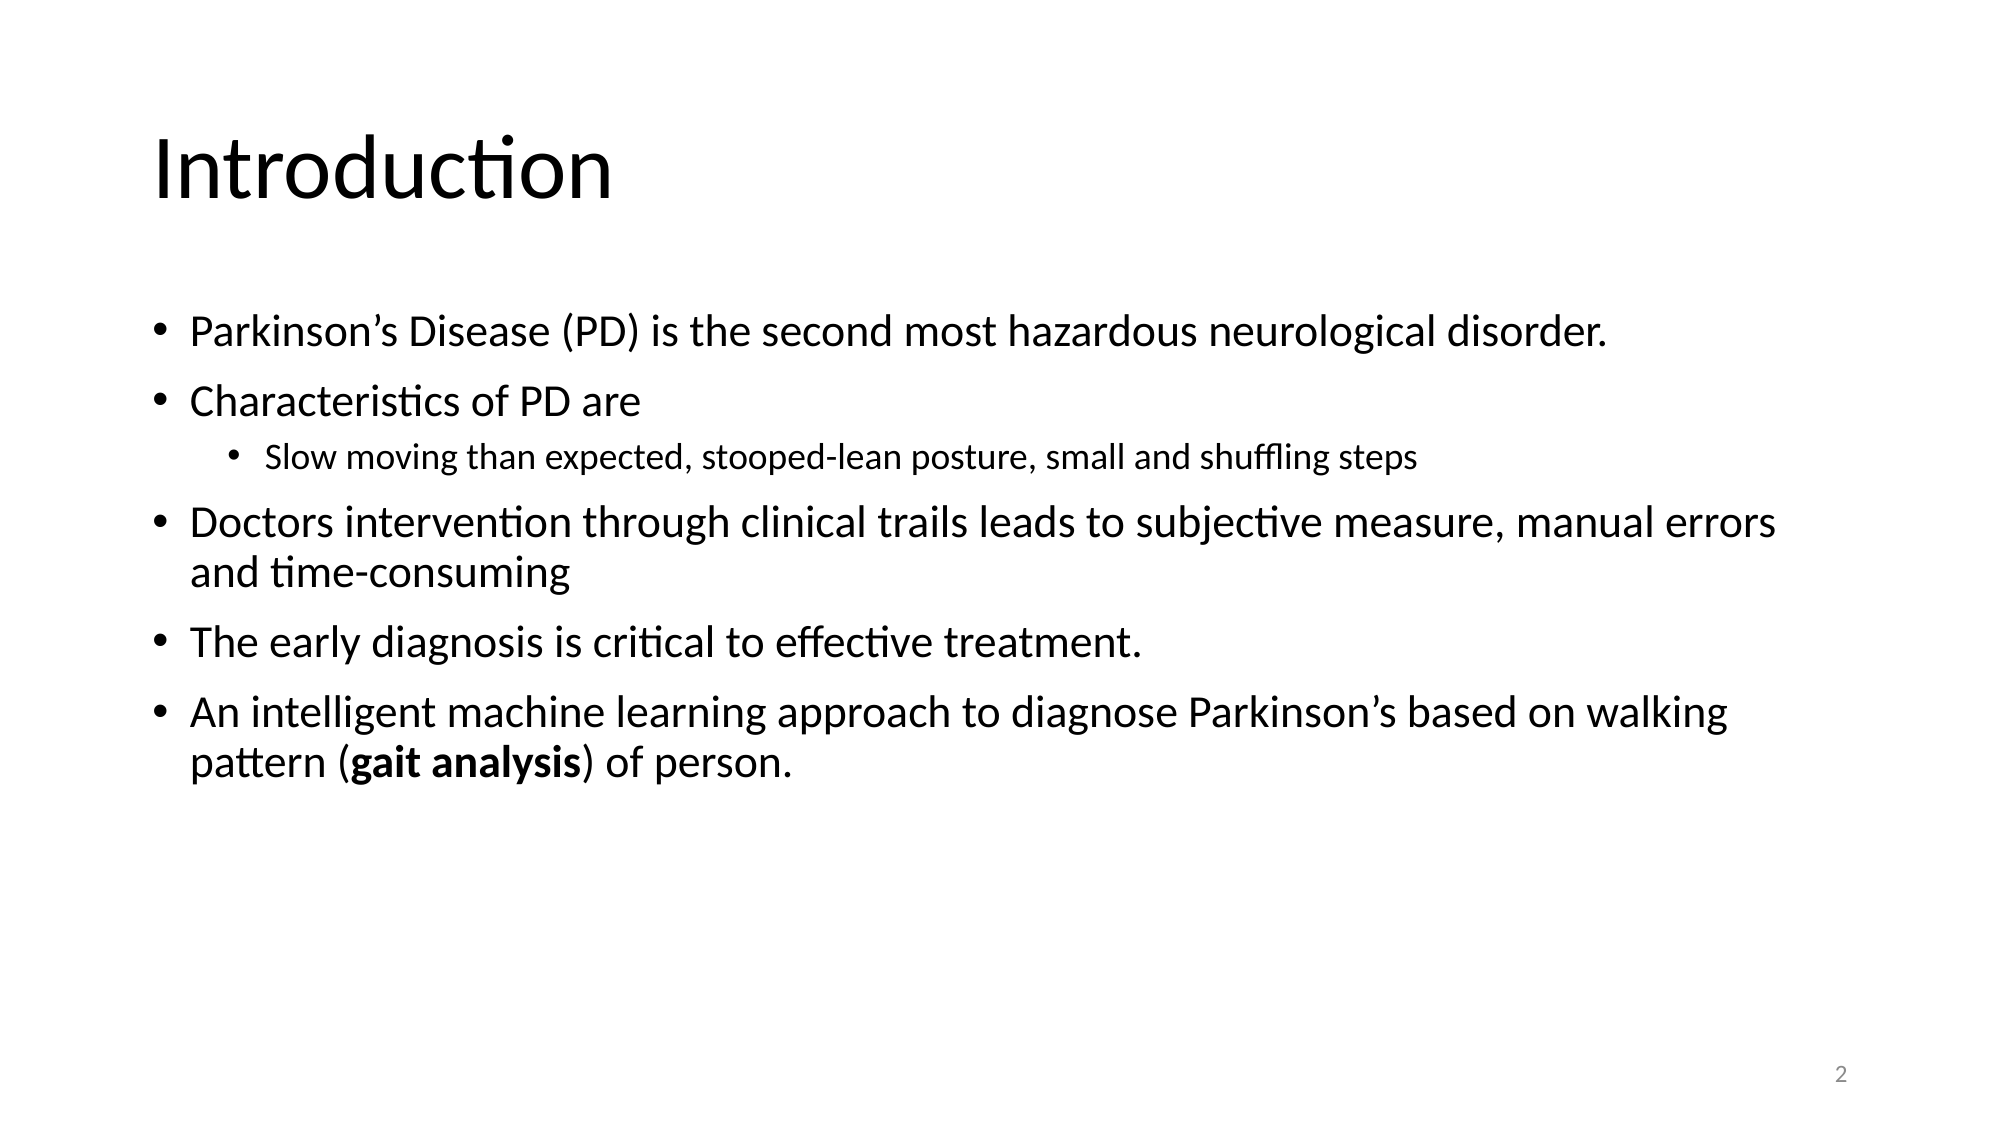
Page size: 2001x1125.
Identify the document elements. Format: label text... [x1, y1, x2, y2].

title Introduction [137, 59, 1863, 278]
slide_number 2 [1412, 1042, 1863, 1103]
list Parkinson’s Disease (PD) is the second most hazardous neurological disorder. Characteristics of PD are Slow moving than expected, stooped-lean posture, small and shuffling steps Doctors intervention through clinical trails leads to subjective measure, manual errors and time-consuming The early diagnosis is critical to effective treatment. An intelligent machine learning approach to diagnose Parkinson’s based on walking pattern (gait analysis) of person. [137, 299, 1863, 1014]
